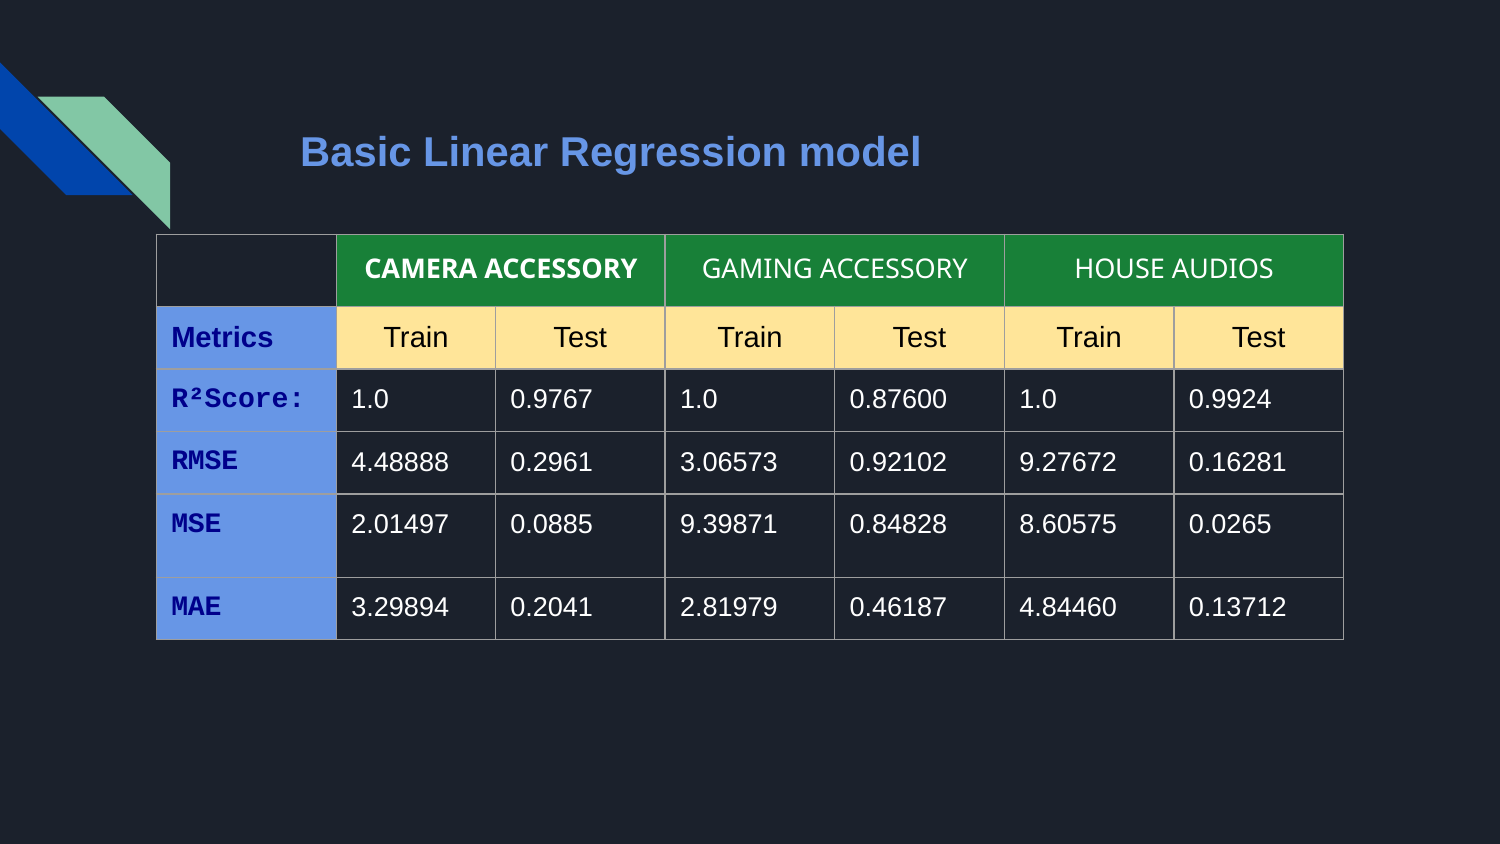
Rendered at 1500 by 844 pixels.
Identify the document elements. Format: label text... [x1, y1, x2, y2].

table_cell 0.9767 [496, 370, 664, 431]
table_cell 8.60575 [1005, 495, 1173, 577]
table_cell 0.2961 [496, 432, 664, 493]
table_cell Train [666, 307, 834, 368]
table_cell 2.01497 [337, 495, 495, 577]
table_cell 2.81979 [666, 578, 834, 639]
table_cell 0.92102 [835, 432, 1004, 493]
table_cell 0.84828 [835, 495, 1004, 577]
table_cell 0.46187 [835, 578, 1004, 639]
table_header HOUSE AUDIOS [1005, 235, 1343, 306]
table_cell 1.0 [337, 370, 495, 431]
table_cell Metrics [157, 307, 336, 368]
table_cell Test [835, 307, 1004, 368]
table_cell 0.2041 [496, 578, 664, 639]
table_cell 4.84460 [1005, 578, 1173, 639]
table_cell MAE [157, 578, 336, 639]
table_cell 0.9924 [1175, 370, 1343, 431]
table_cell MSE [157, 495, 336, 577]
text_box Basic Linear Regression model [285, 84, 1177, 140]
table_header [157, 235, 336, 306]
table_cell 9.39871 [666, 495, 834, 577]
table_cell 3.06573 [666, 432, 834, 493]
table_cell R²Score: [157, 370, 336, 431]
table_header CAMERA ACCESSORY [337, 235, 664, 306]
table_cell RMSE [157, 432, 336, 493]
table_cell Test [1175, 307, 1343, 368]
table_cell 4.48888 [337, 432, 495, 493]
table_cell 3.29894 [337, 578, 495, 639]
table_cell 0.0265 [1175, 495, 1343, 577]
table_cell 9.27672 [1005, 432, 1173, 493]
table_header GAMING ACCESSORY [666, 235, 1004, 306]
table_cell 1.0 [1005, 370, 1173, 431]
table_cell 0.0885 [496, 495, 664, 577]
table_cell 0.87600 [835, 370, 1004, 431]
table_cell 0.16281 [1175, 432, 1343, 493]
table_cell Train [337, 307, 495, 368]
table_cell Test [496, 307, 664, 368]
table_cell Train [1005, 307, 1173, 368]
table_cell 1.0 [666, 370, 834, 431]
table_cell 0.13712 [1175, 578, 1343, 639]
